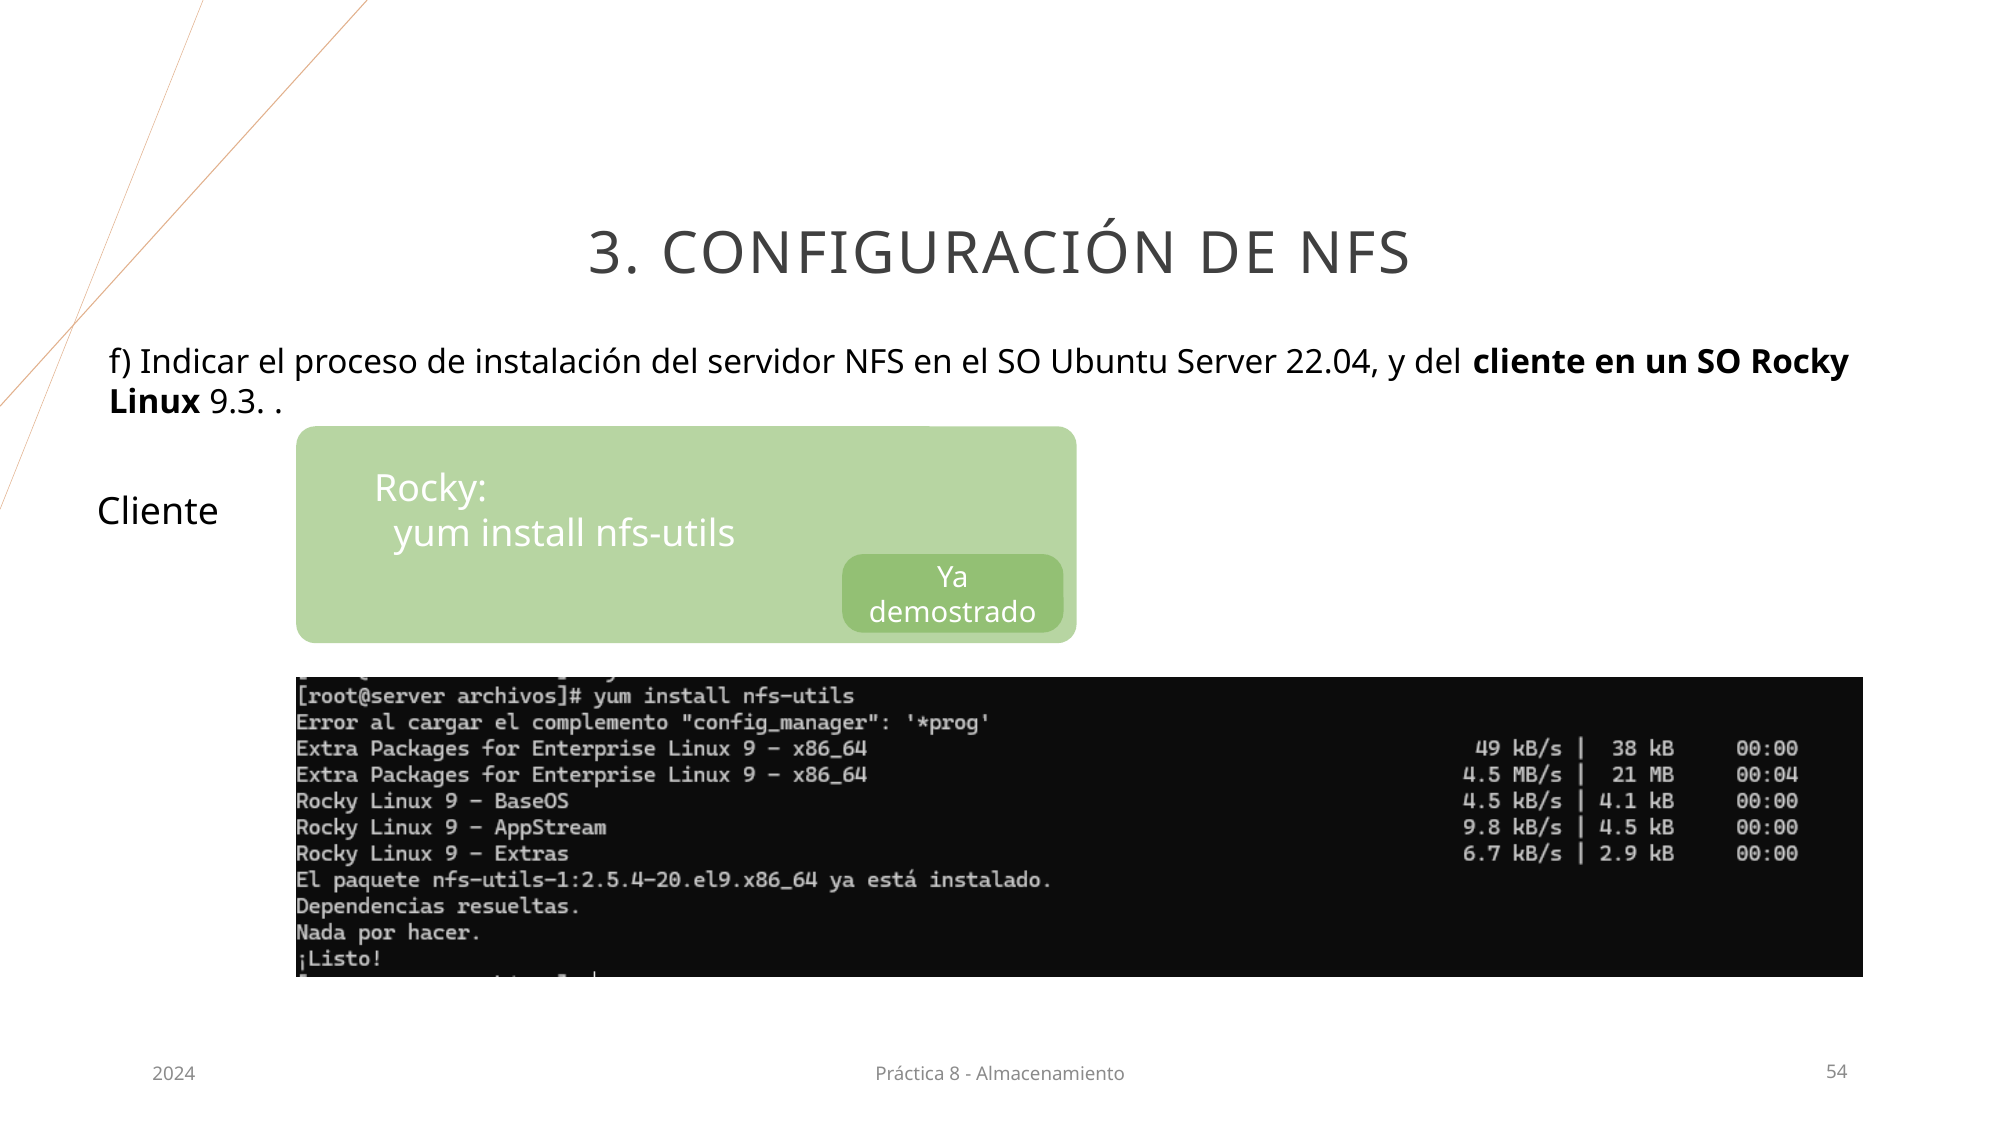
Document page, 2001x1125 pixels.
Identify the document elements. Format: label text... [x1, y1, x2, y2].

footer Práctica 8 - Almacenamiento [662, 1042, 1338, 1103]
text_box Rocky: yum install nfs-utils [359, 456, 1034, 562]
slide_number 54 [1412, 1042, 1863, 1103]
text_box f) Indicar el proceso de instalación del servidor NFS en el SO Ubuntu Server 22.04, y del cliente en un SO Rocky Linux 9.3. . [94, 332, 1957, 428]
text_box Cliente [82, 479, 297, 540]
picture [296, 677, 1863, 977]
text_box Ya demostrado [842, 554, 1064, 633]
title 3. Configuración de nfs [309, 146, 1691, 332]
slide_number 2024 [137, 1042, 588, 1103]
text_box [296, 426, 1077, 644]
